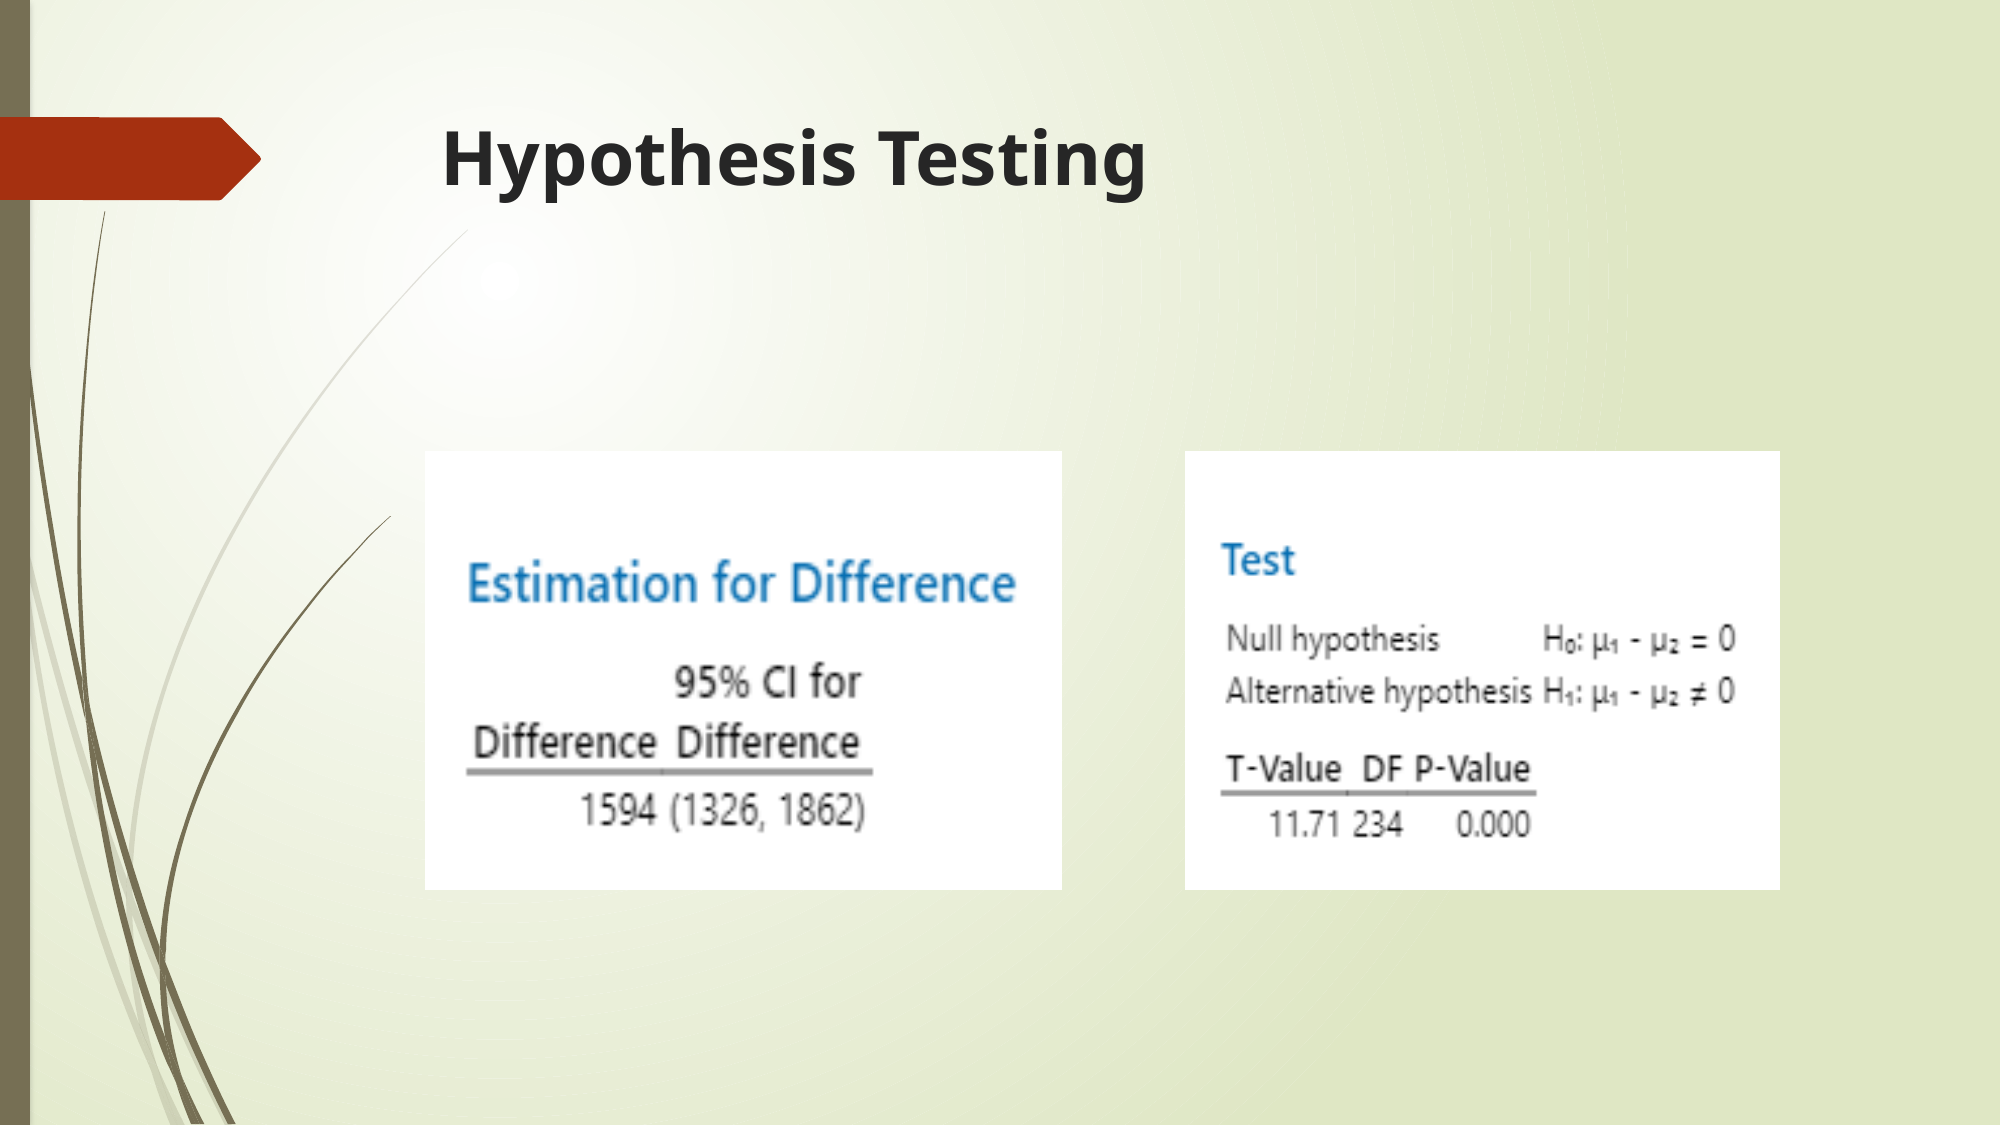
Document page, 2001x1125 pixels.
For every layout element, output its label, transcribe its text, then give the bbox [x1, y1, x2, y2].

picture [1185, 451, 1780, 891]
title Hypothesis Testing [425, 102, 1888, 313]
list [425, 451, 1062, 891]
